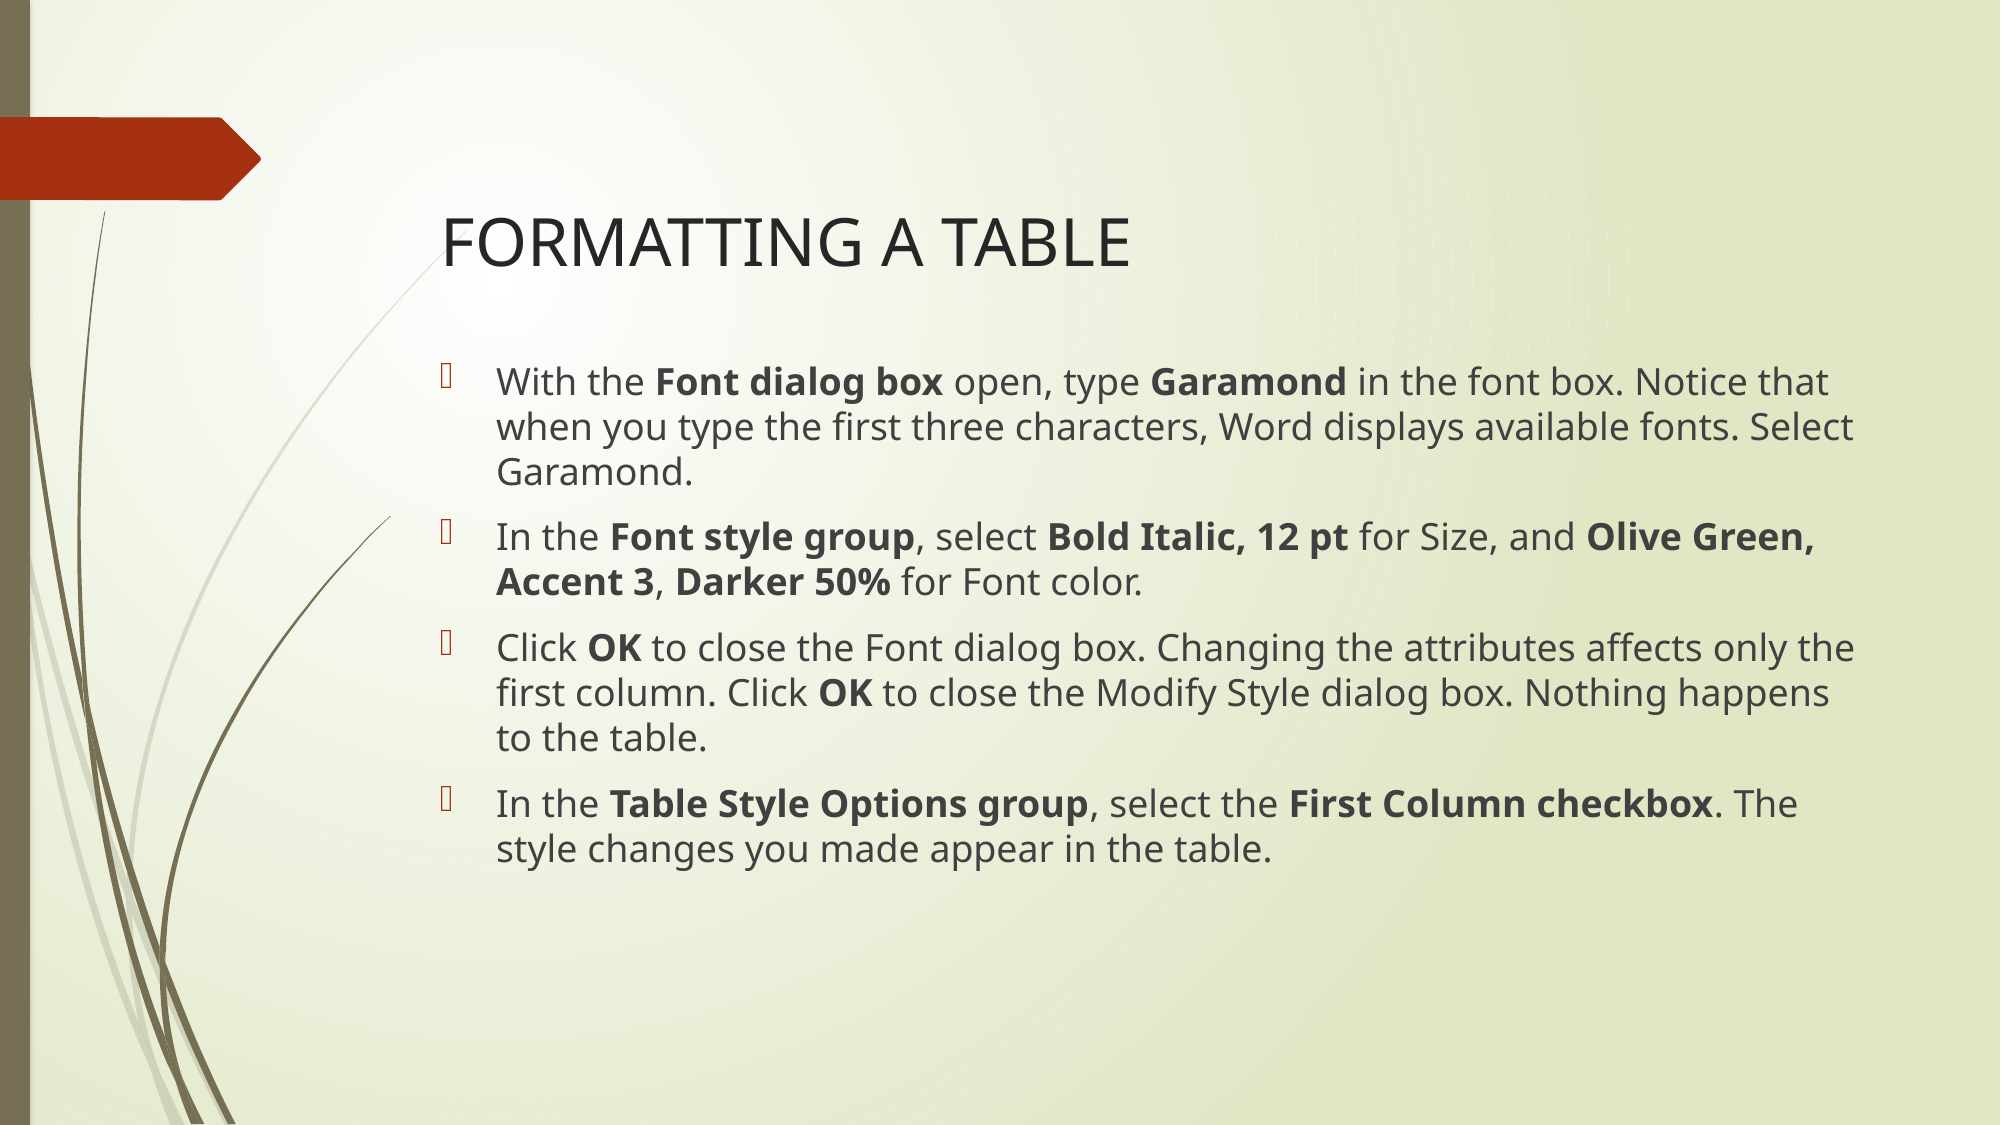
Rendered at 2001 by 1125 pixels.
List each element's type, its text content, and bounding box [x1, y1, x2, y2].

title FORMATTING A TABLE [425, 102, 1888, 313]
list With the Font dialog box open, type Garamond in the font box. Notice that when you type the first three characters, Word displays available fonts. Select Garamond. In the Font style group, select Bold Italic, 12 pt for Size, and Olive Green, Accent 3, Darker 50% for Font color. Click OK to close the Font dialog box. Changing the attributes affects only the first column. Click OK to close the Modify Style dialog box. Nothing happens to the table. In the Table Style Options group, select the First Column checkbox. The style changes you made appear in the table. [424, 350, 1888, 970]
